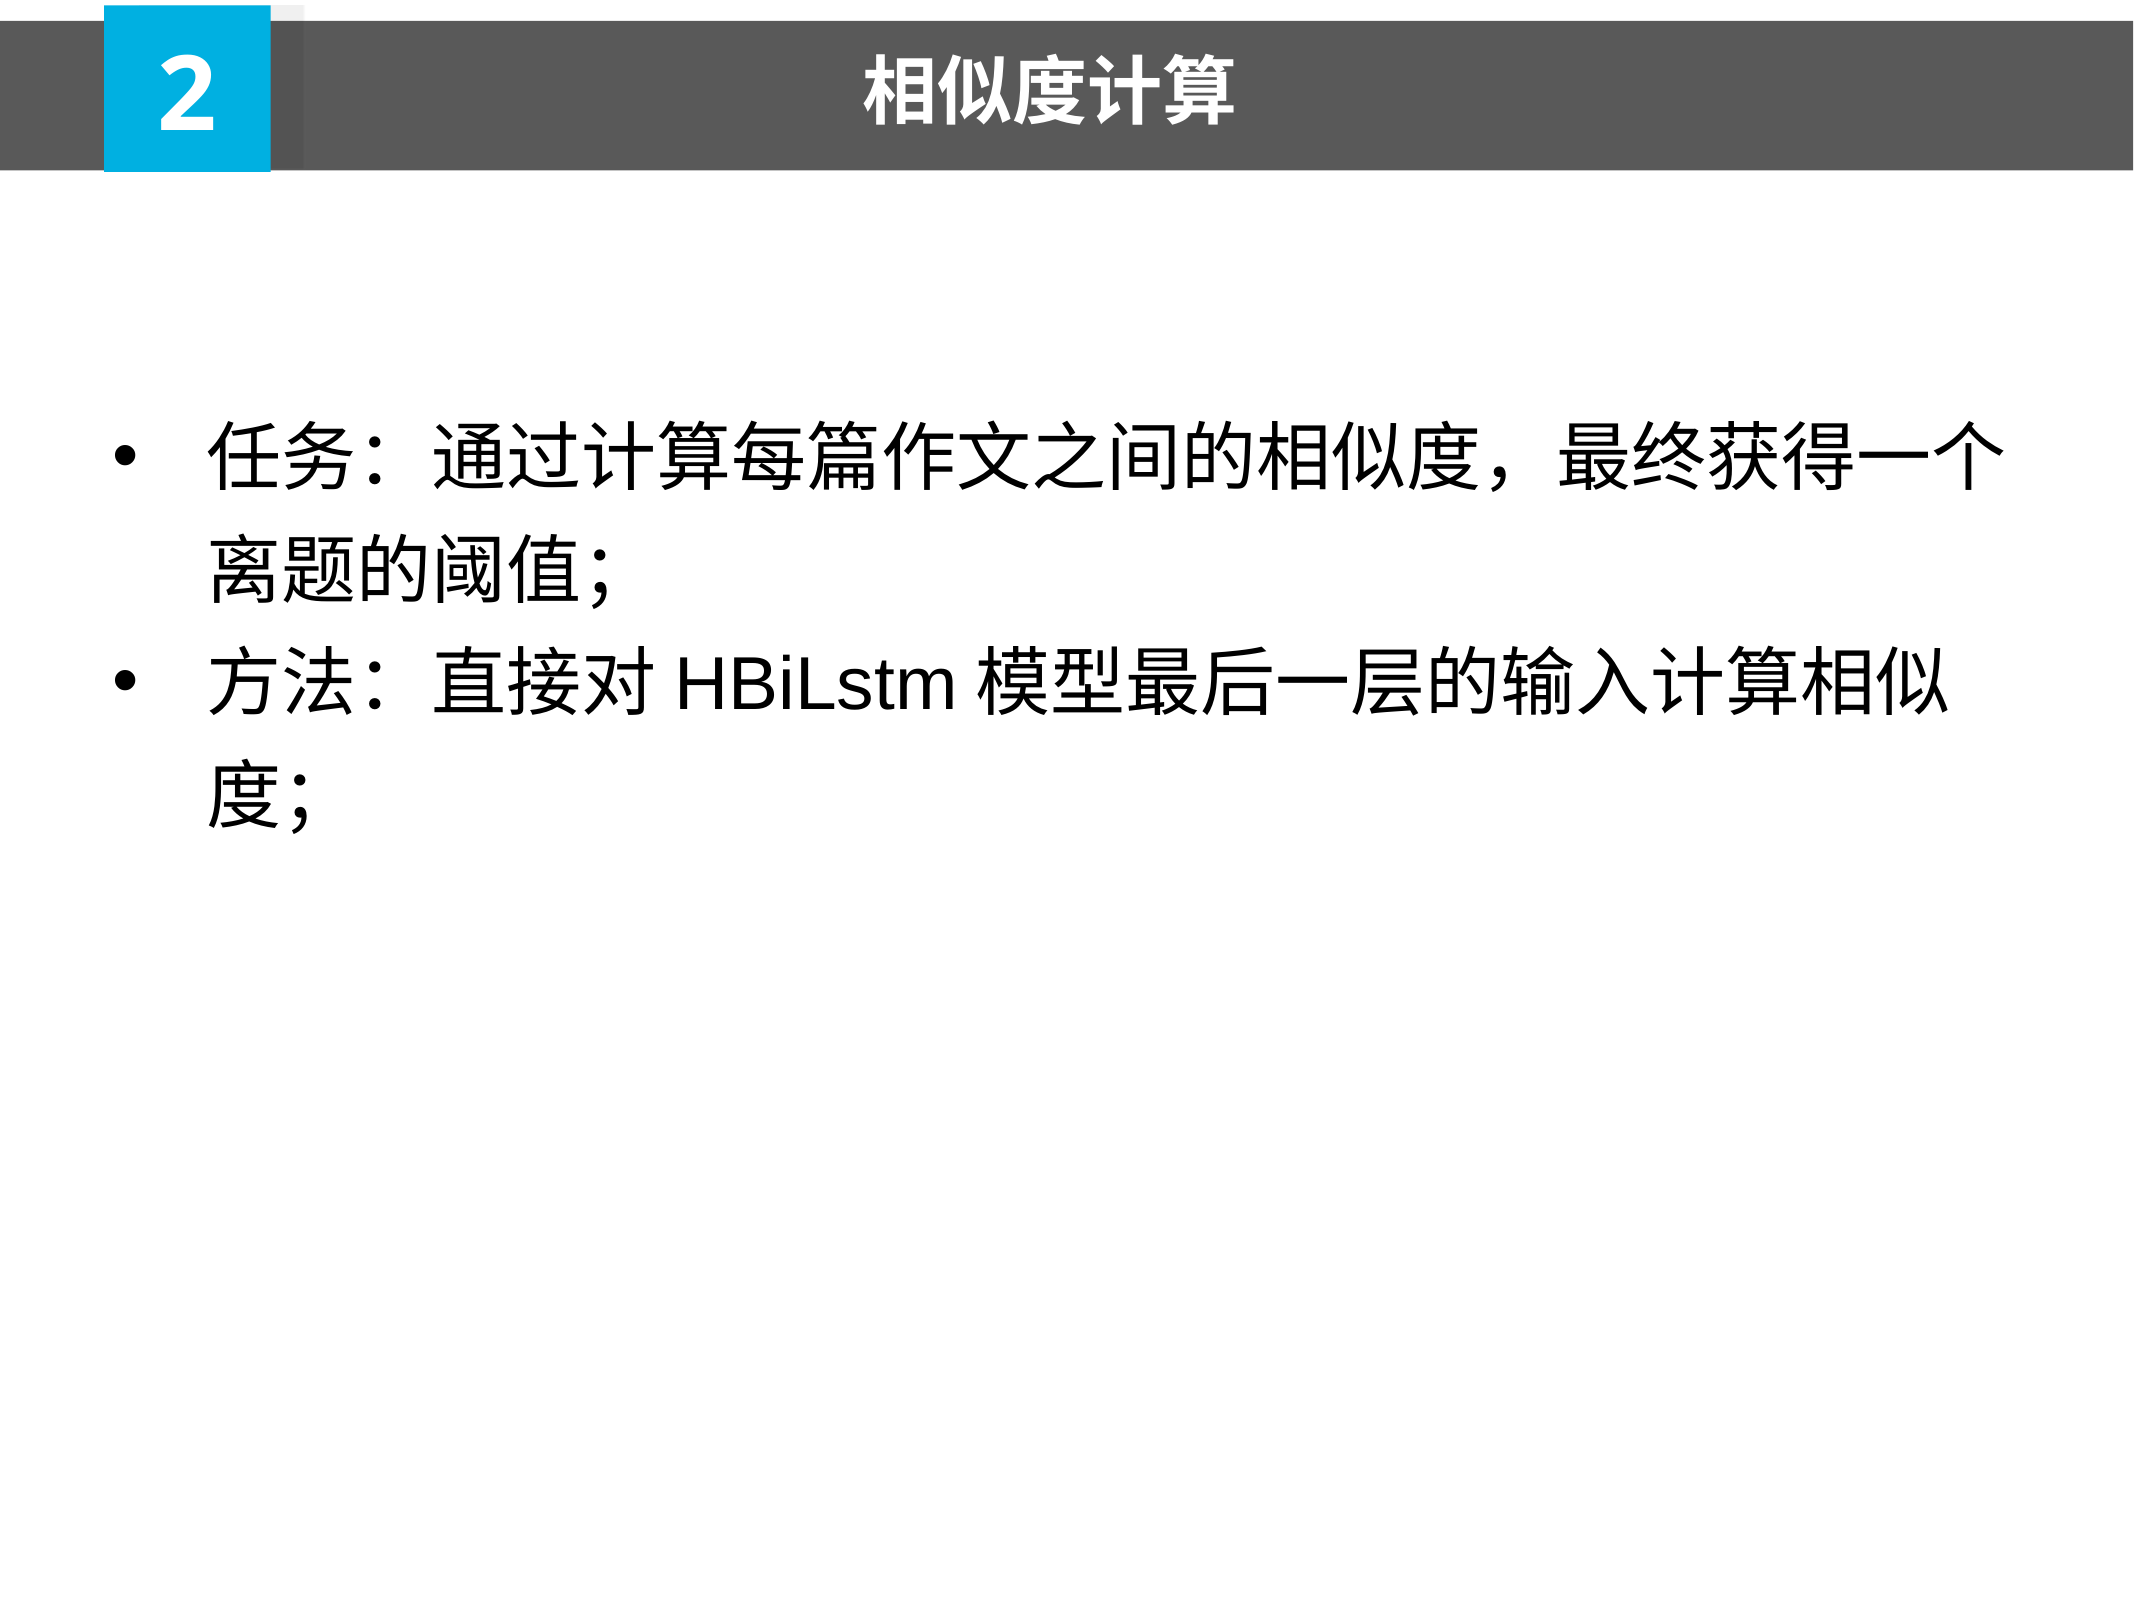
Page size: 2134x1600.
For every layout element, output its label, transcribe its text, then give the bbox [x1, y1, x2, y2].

text_box 任务：通过计算每篇作文之间的相似度，最终获得一个离题的阈值； 方法：直接对HBiLstm模型最后一层的输入计算相似度； [104, 378, 2058, 846]
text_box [103, 4, 271, 173]
text_box 相似度计算 [853, 35, 1280, 142]
text_box [276, 20, 2134, 171]
text_box [0, 20, 98, 171]
